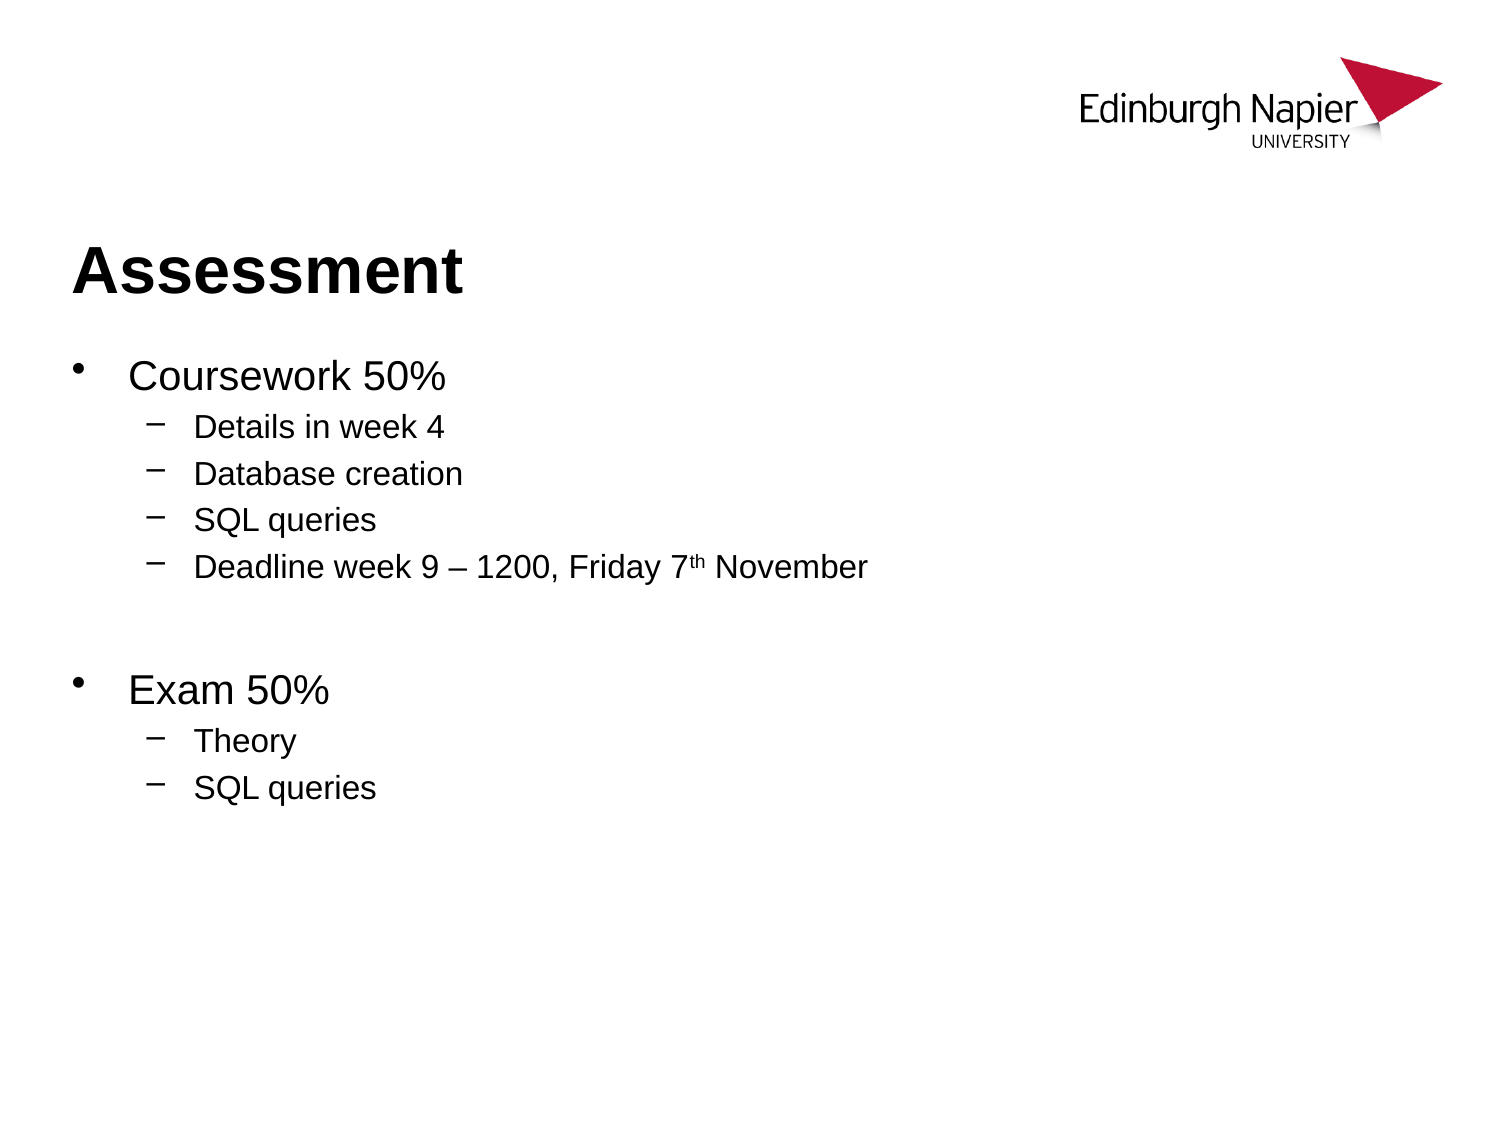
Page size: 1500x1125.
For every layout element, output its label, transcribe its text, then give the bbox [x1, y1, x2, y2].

list Coursework 50% Details in week 4 Database creation SQL queries Deadline week 9 – 1200, Friday 7th November Exam 50% Theory SQL queries [56, 340, 1443, 1035]
title Assessment [56, 209, 1443, 325]
picture [1081, 57, 1443, 148]
